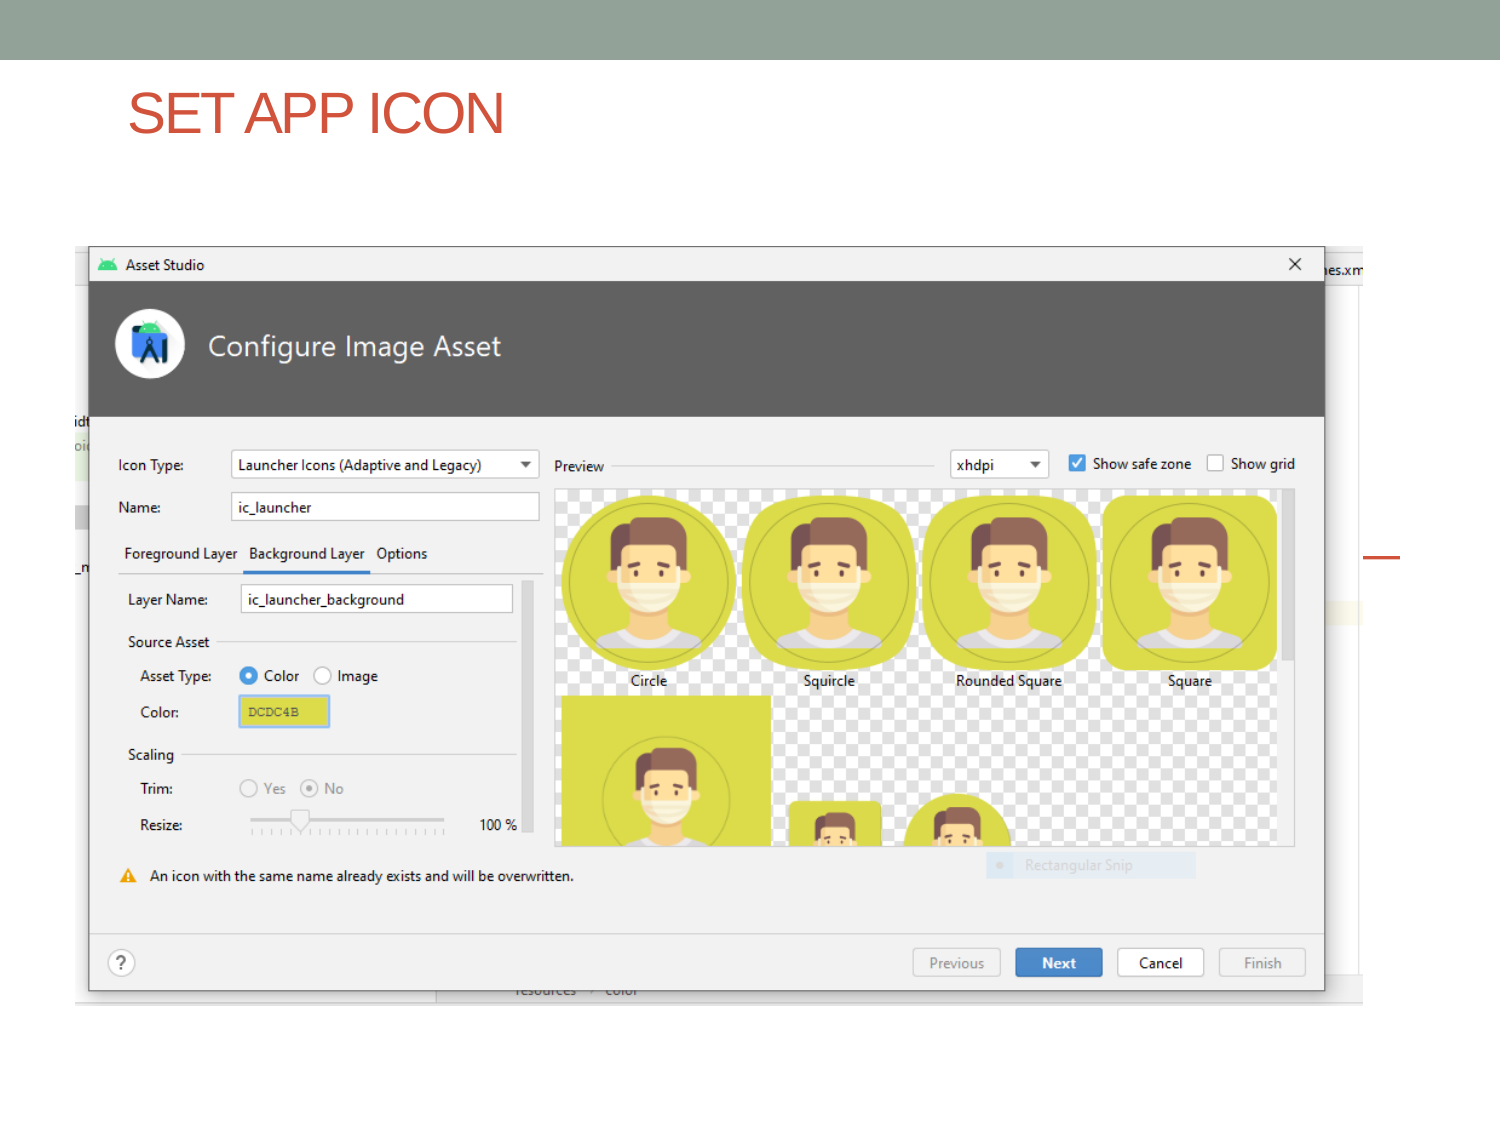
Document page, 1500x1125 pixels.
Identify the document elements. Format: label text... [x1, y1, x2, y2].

title Set app icon [112, 62, 1438, 288]
picture [74, 246, 1363, 1006]
